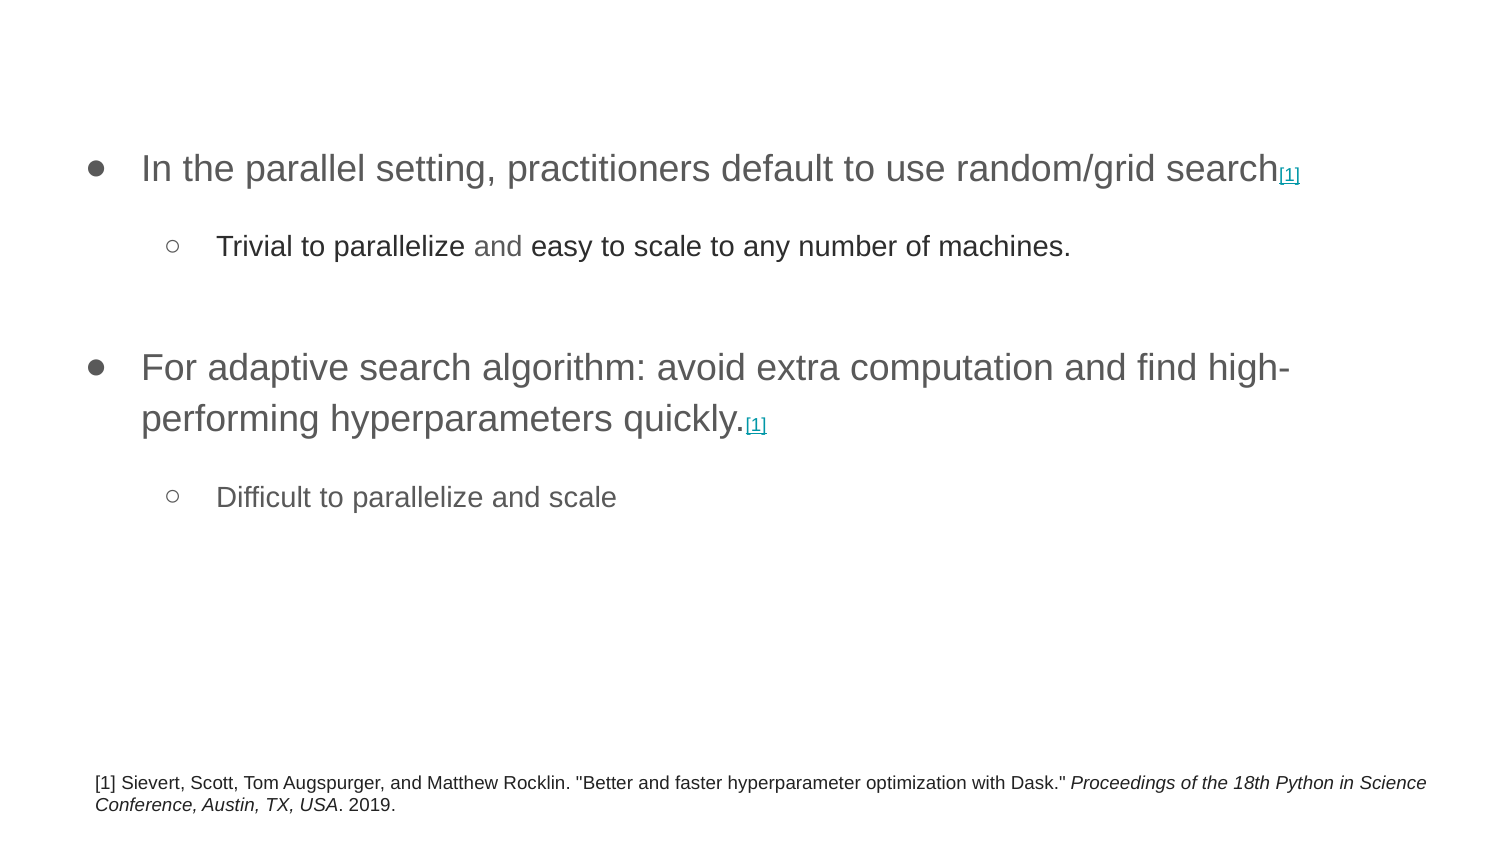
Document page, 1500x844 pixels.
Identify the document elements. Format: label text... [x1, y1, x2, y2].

list In the parallel setting, practitioners default to use random/grid search[1] Trivial to parallelize and easy to scale to any number of machines. For adaptive search algorithm: avoid extra computation and find high-performing hyperparameters quickly.[1] Difficult to parallelize and scale [51, 122, 1449, 683]
text_box [1] Sievert, Scott, Tom Augspurger, and Matthew Rocklin. "Better and faster hyperparameter optimization with Dask." Proceedings of the 18th Python in Science Conference, Austin, TX, USA. 2019. [80, 763, 1500, 824]
